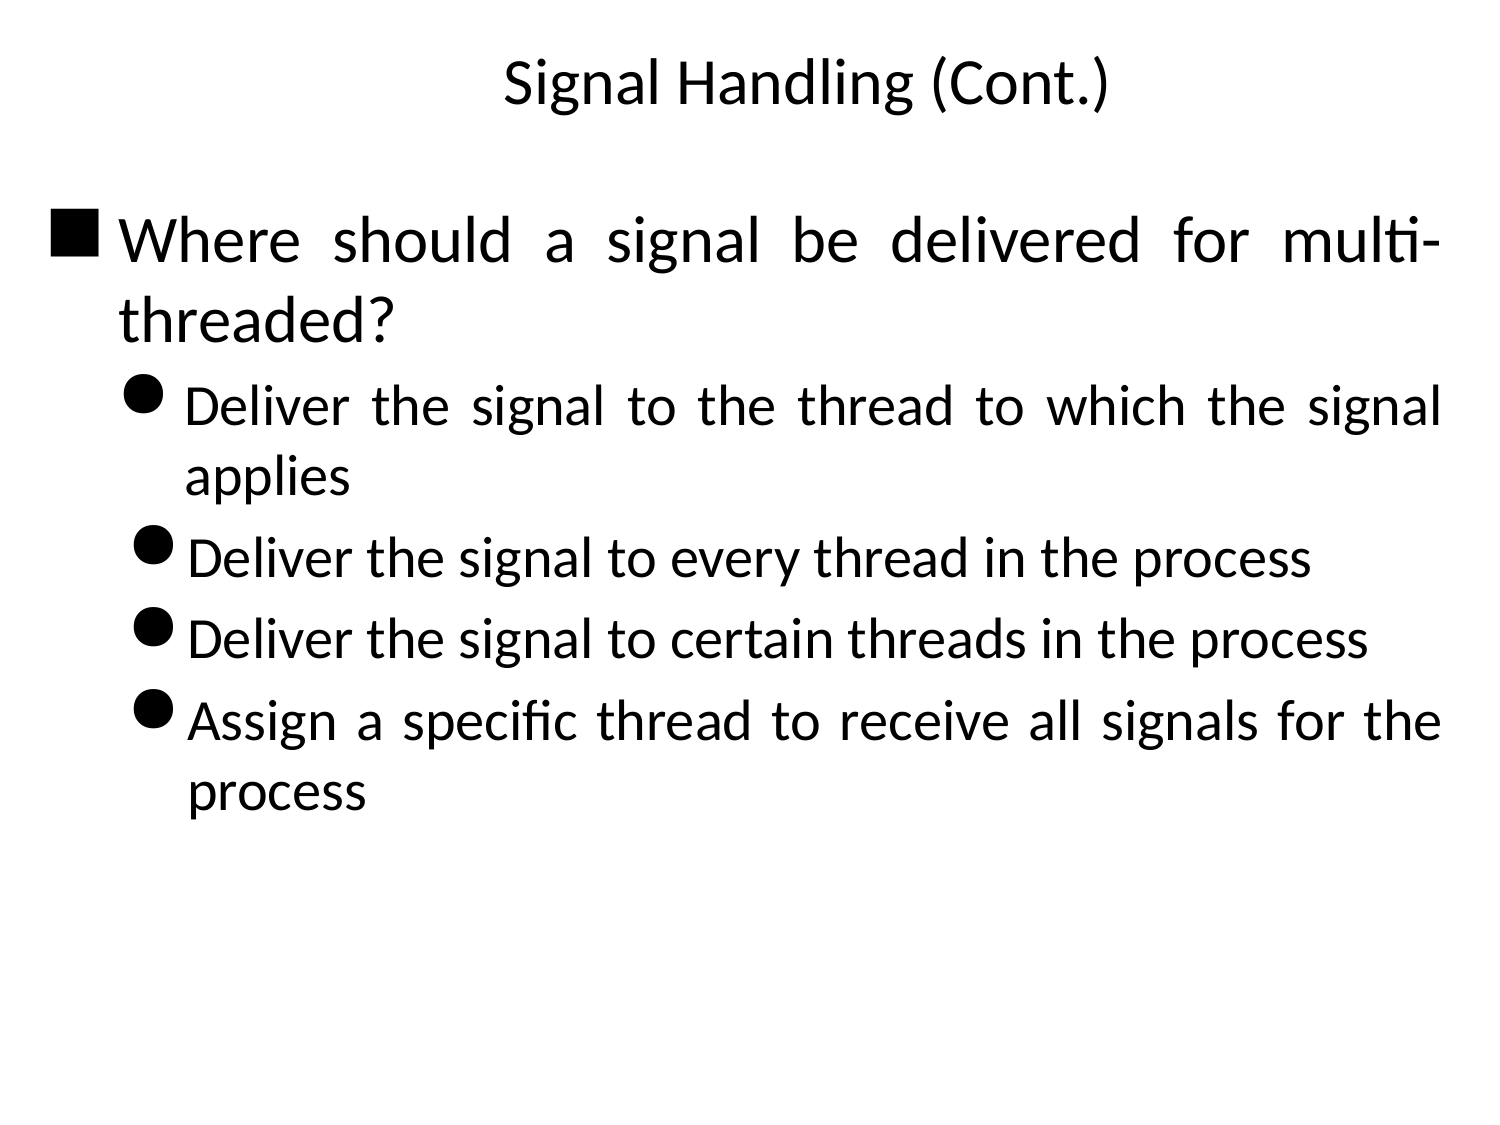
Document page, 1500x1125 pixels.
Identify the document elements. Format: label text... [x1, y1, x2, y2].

title Signal Handling (Cont.) [191, 31, 1425, 126]
list Where should a signal be delivered for multi-threaded? Deliver the signal to the thread to which the signal applies Deliver the signal to every thread in the process Deliver the signal to certain threads in the process Assign a specific thread to receive all signals for the process [41, 188, 1459, 1083]
